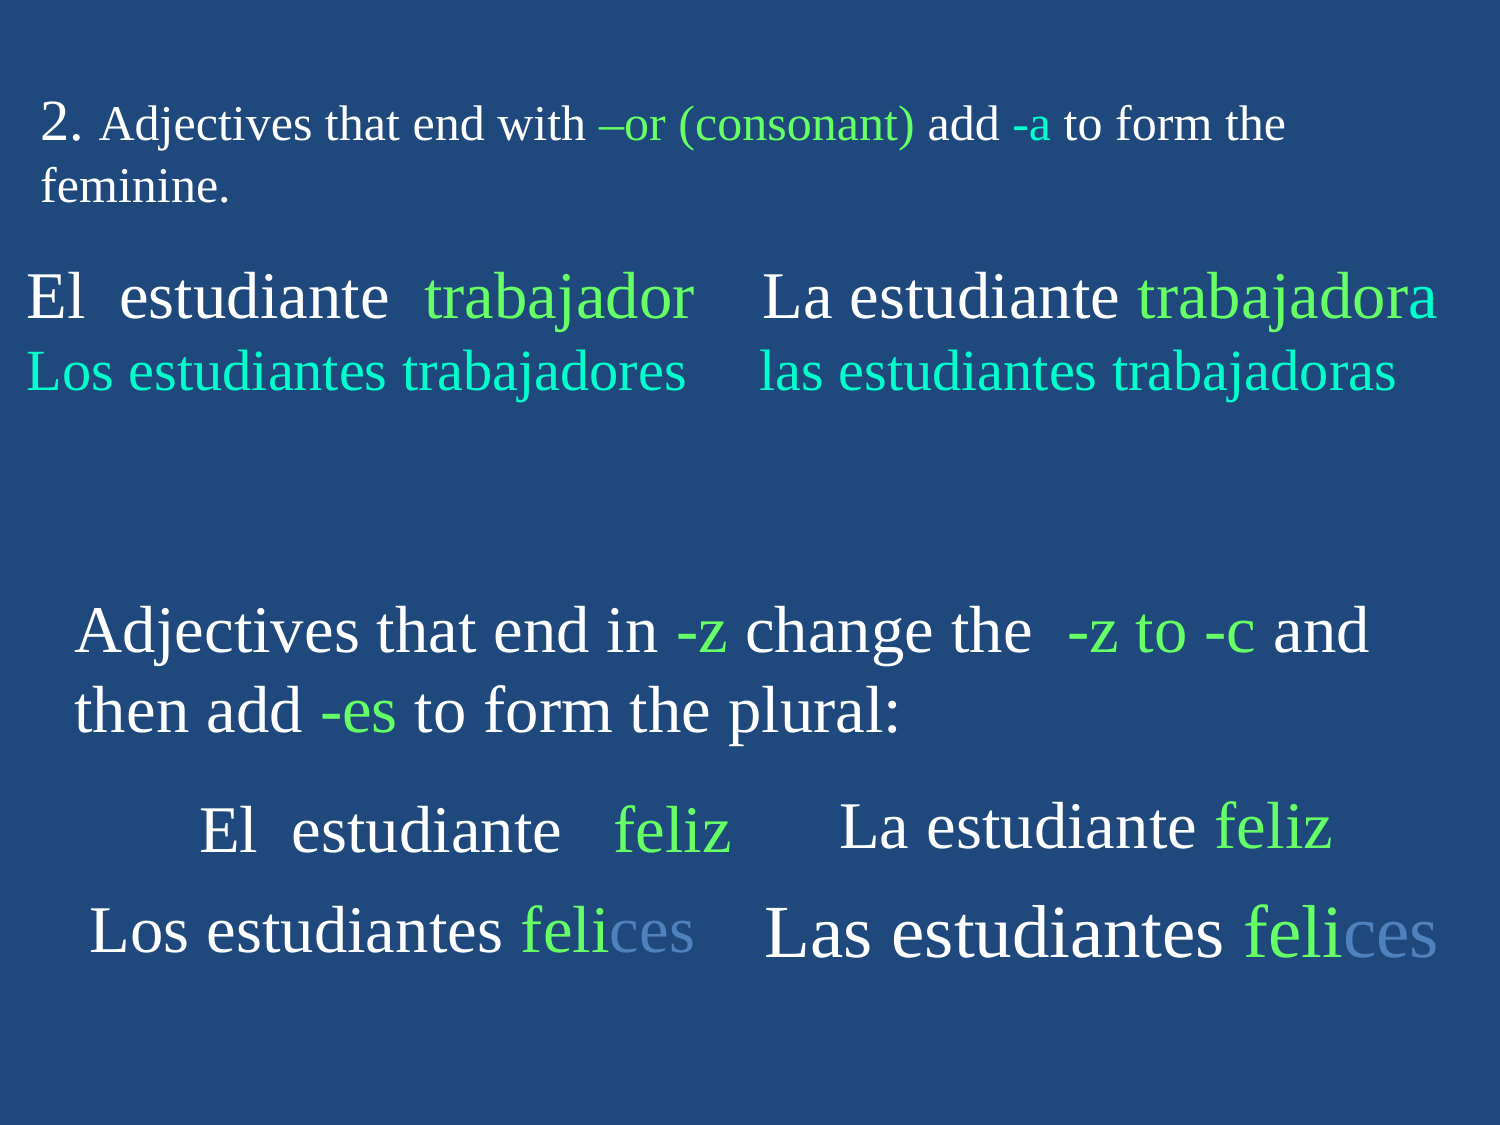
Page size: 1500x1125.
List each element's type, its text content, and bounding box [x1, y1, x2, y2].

text_box El estudiante trabajador La estudiante trabajadora Los estudiantes trabajadores las estudiantes trabajadoras [11, 244, 1475, 410]
text_box La estudiante feliz [824, 774, 1349, 870]
text_box El estudiante feliz [184, 778, 747, 873]
text_box Los estudiantes felices [75, 878, 749, 973]
text_box Adjectives that end in -z change the -z to -c and then add -es to form the plural: [59, 578, 1500, 753]
text_box 2. Adjectives that end with –or (consonant) add -a to form the feminine. [25, 75, 1500, 220]
text_box Las estudiantes felices [749, 874, 1500, 980]
